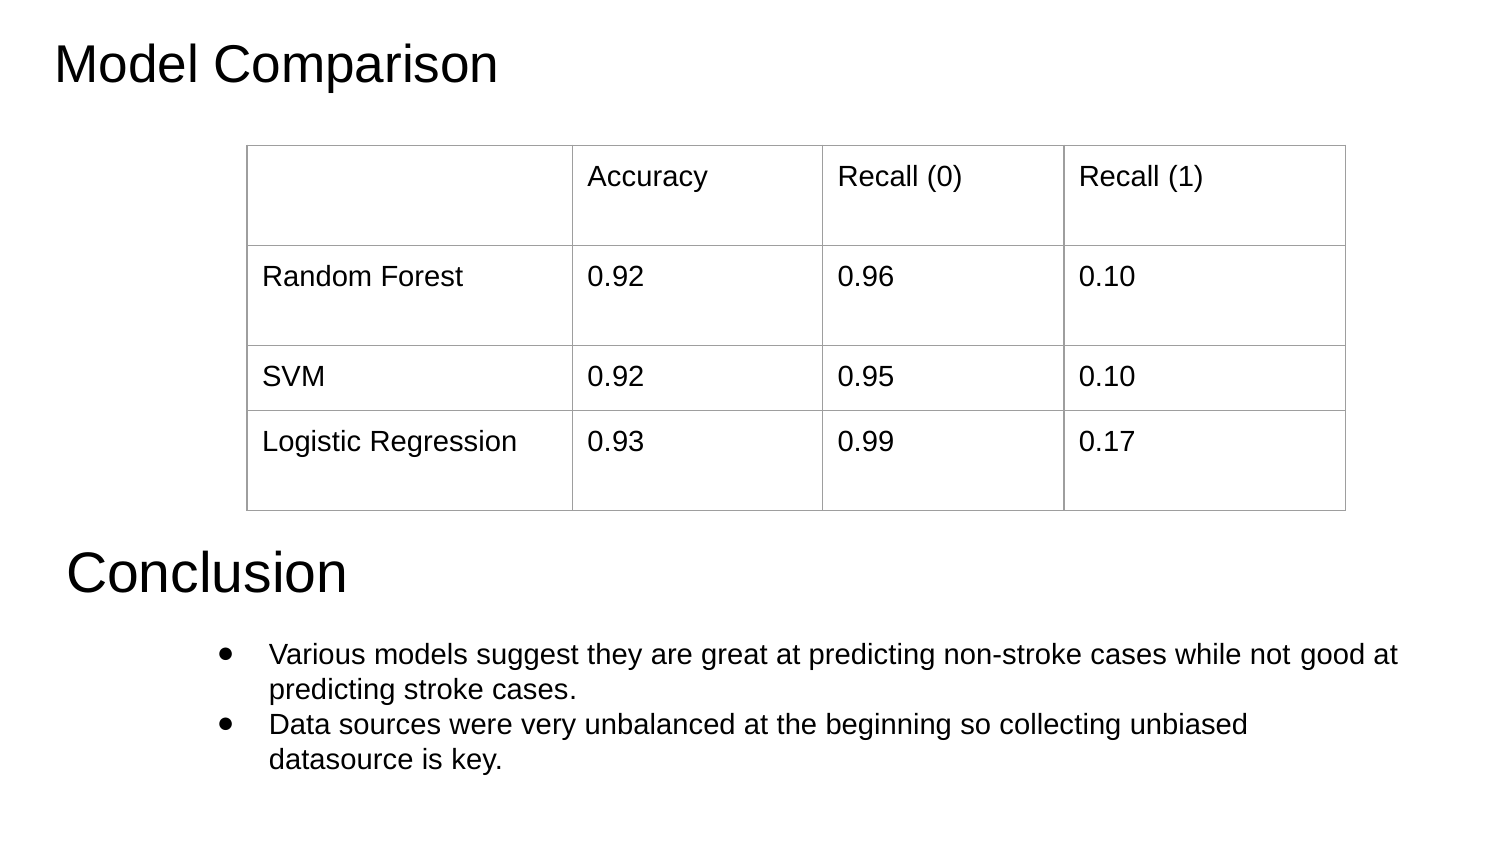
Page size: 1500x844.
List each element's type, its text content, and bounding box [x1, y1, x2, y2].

table_cell 0.17 [1065, 411, 1345, 510]
table_cell 0.95 [823, 346, 1063, 410]
table_cell 0.92 [573, 346, 822, 410]
table_cell Logistic Regression [248, 411, 572, 510]
table_cell SVM [248, 346, 572, 410]
table_cell 0.10 [1065, 246, 1345, 345]
table_cell 0.99 [823, 411, 1063, 510]
table_cell 0.92 [573, 246, 822, 345]
title Model Comparison [39, 14, 1438, 109]
table_header Accuracy [573, 146, 822, 245]
text_box Various models suggest they are great at predicting non-stroke cases while not good at predicting stroke cases. Data sources were very unbalanced at the beginning so collecting unbiased datasource is key. [178, 620, 1414, 791]
table_header Recall (0) [823, 146, 1063, 245]
table_cell 0.96 [823, 246, 1063, 345]
table_cell Random Forest [248, 246, 572, 345]
table_header [248, 146, 572, 245]
table_header Recall (1) [1065, 146, 1345, 245]
title Conclusion [51, 526, 1449, 621]
table_cell 0.10 [1065, 346, 1345, 410]
table_cell 0.93 [573, 411, 822, 510]
